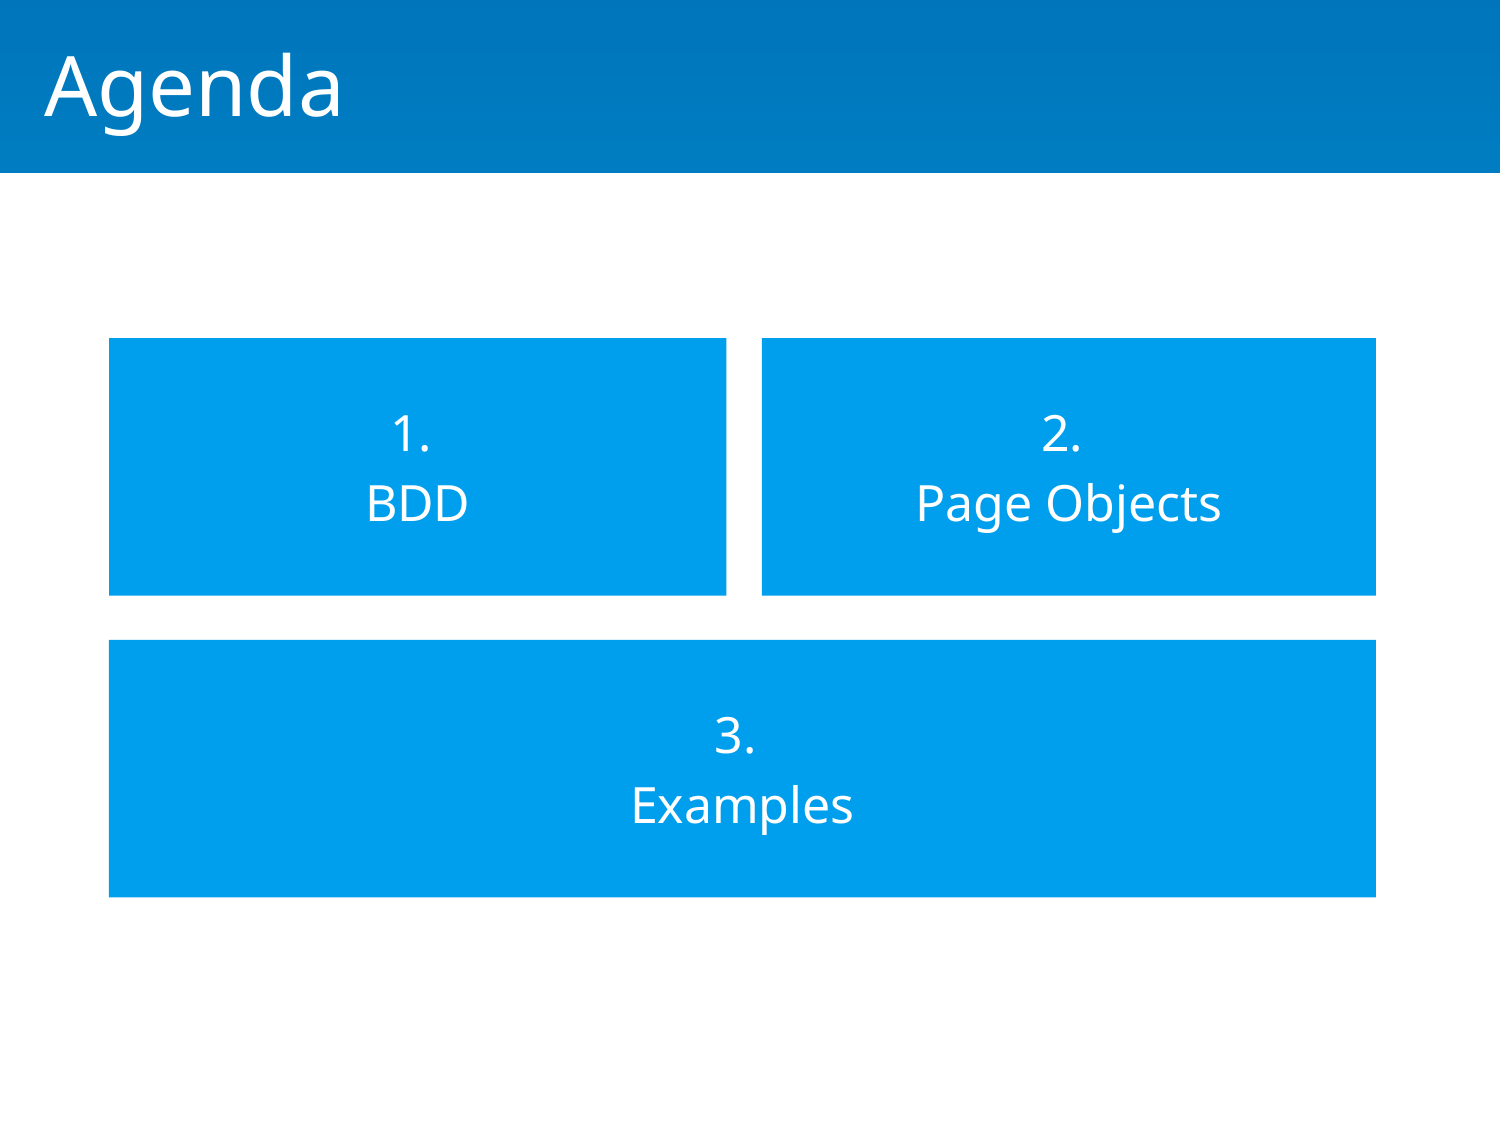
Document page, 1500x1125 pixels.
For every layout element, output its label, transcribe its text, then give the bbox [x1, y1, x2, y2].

list 1. BDD [109, 338, 727, 596]
list 2. Page Objects [761, 338, 1376, 596]
text_box 3. Examples [108, 639, 1376, 898]
list Agenda [29, 25, 1377, 156]
